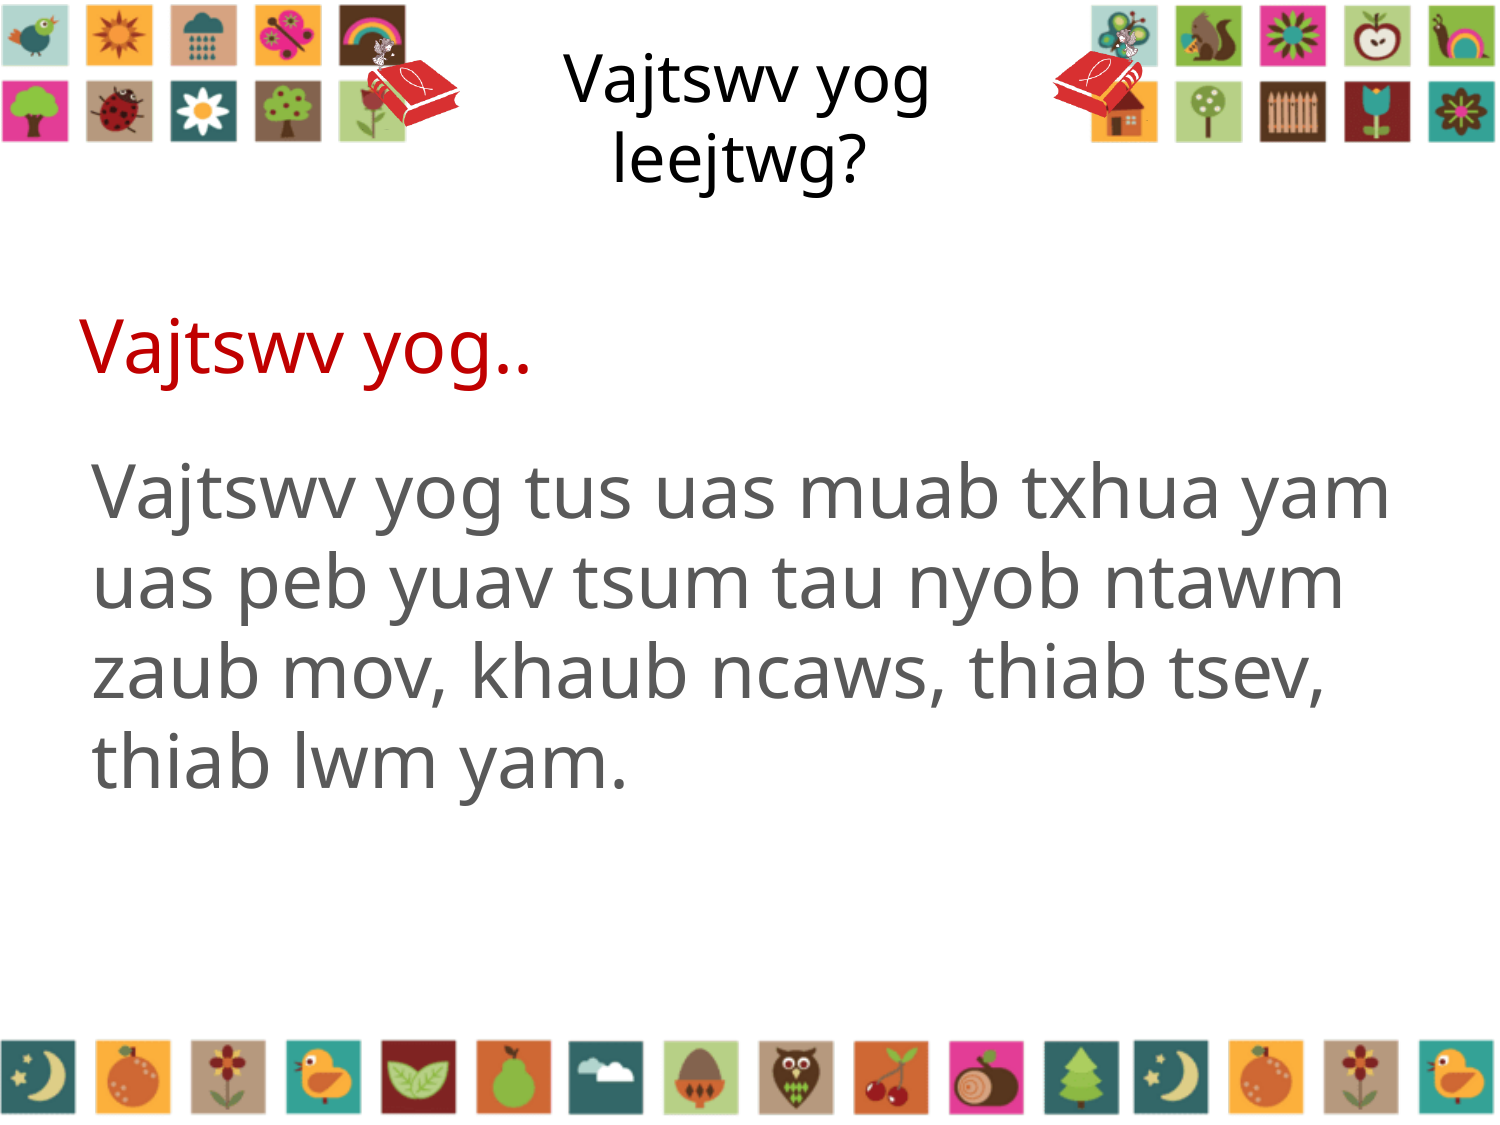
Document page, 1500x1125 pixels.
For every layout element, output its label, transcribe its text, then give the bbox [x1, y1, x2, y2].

text_box Vajtswv yog.. [64, 290, 1412, 396]
text_box Vajtswv yog tus uas muab txhua yam uas peb yuav tsum tau nyob ntawm zaub mov, khaub ncaws, thiab tsev, thiab lwm yam. [76, 436, 1424, 812]
picture [1021, 3, 1500, 150]
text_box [0, 1028, 1500, 1118]
picture [0, 3, 492, 150]
text_box Vajtswv yog leejtwg? [415, 28, 1081, 204]
